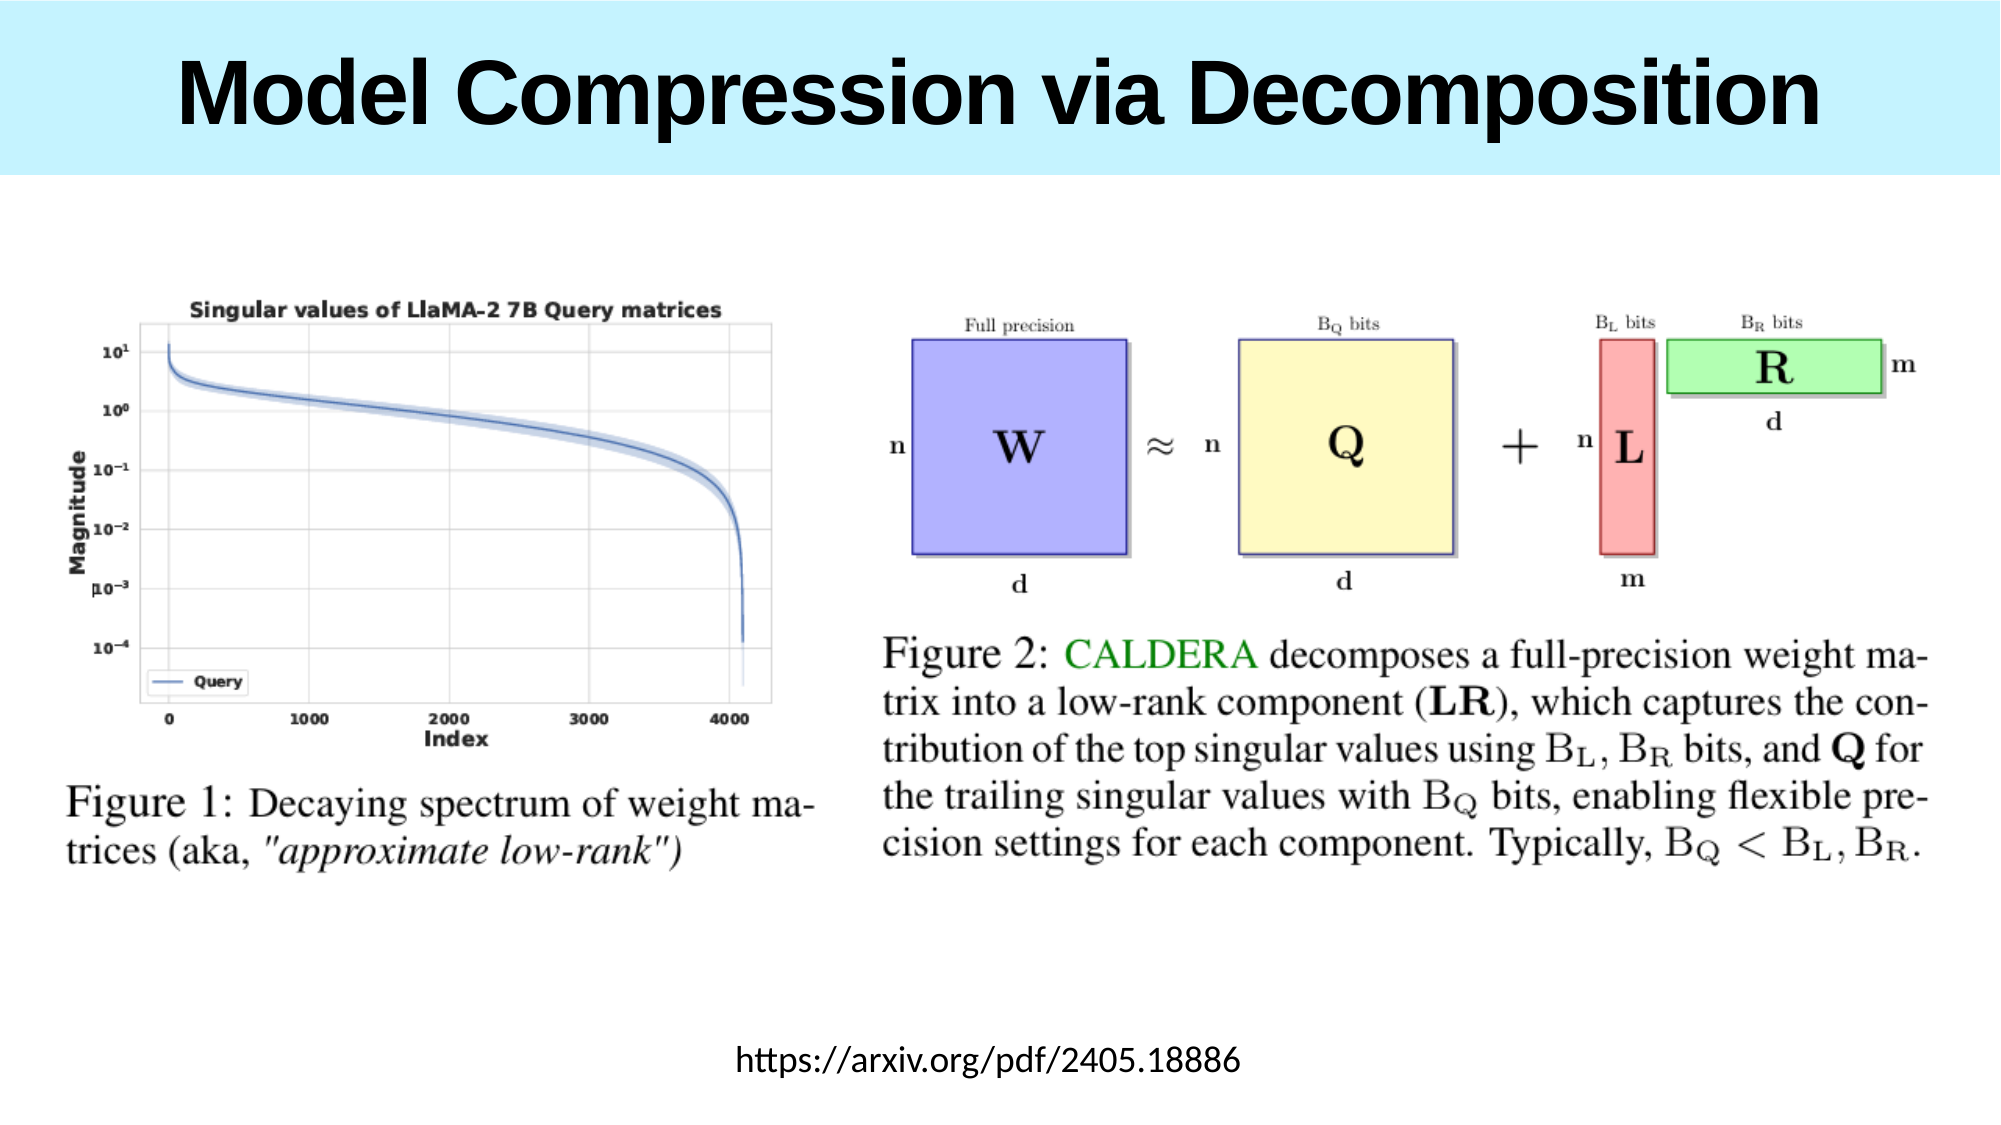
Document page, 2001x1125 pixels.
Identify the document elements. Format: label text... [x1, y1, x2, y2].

text_box Model Compression via Decomposition [0, 0, 2000, 175]
text_box https://arxiv.org/pdf/2405.18886 [720, 1027, 1373, 1088]
picture [59, 280, 1940, 881]
